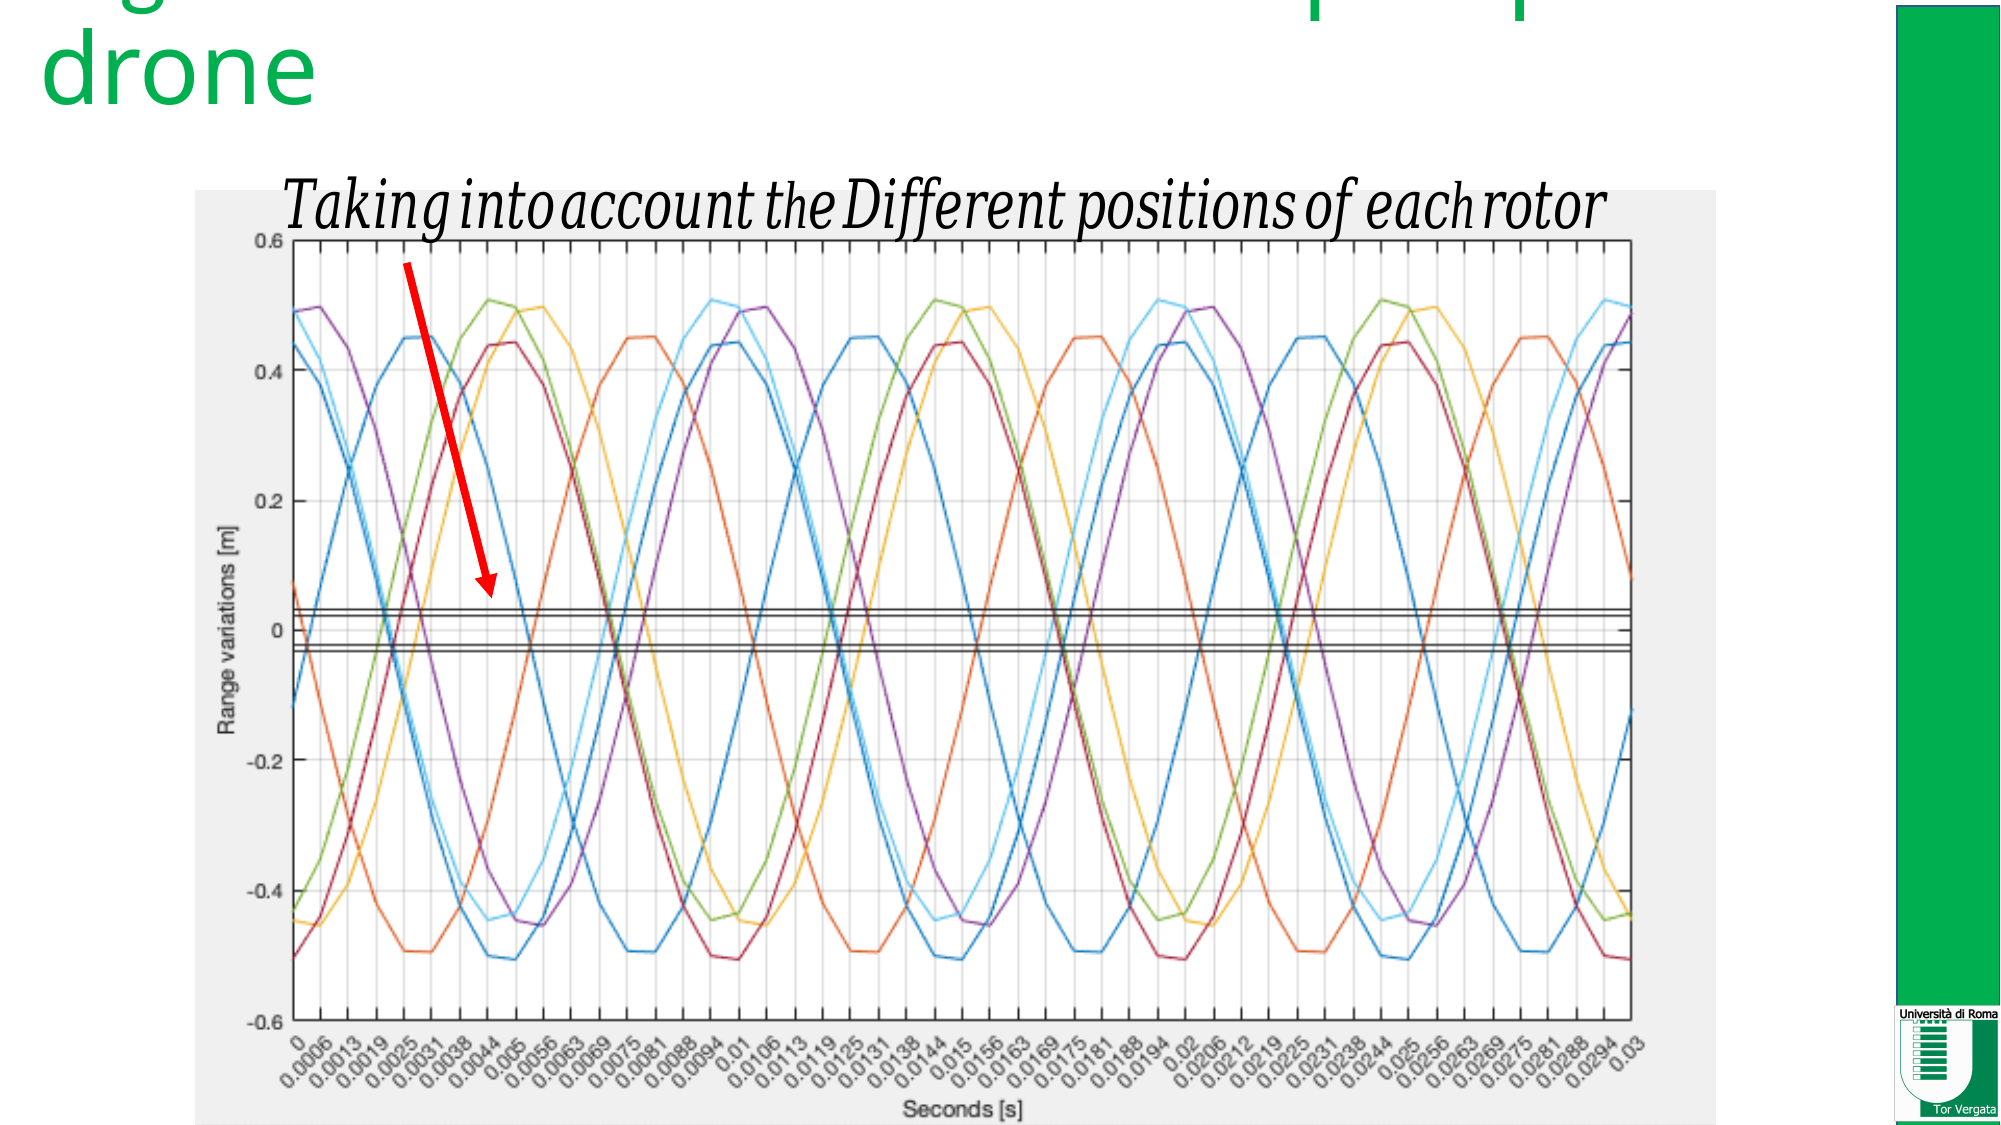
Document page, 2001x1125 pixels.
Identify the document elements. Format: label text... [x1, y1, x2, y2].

picture [195, 190, 1716, 1125]
text_box [1896, 5, 2000, 998]
picture [1884, 998, 2000, 1125]
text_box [406, 262, 492, 599]
text_box Algorithm: calculation example quad. drone [24, 16, 1885, 135]
